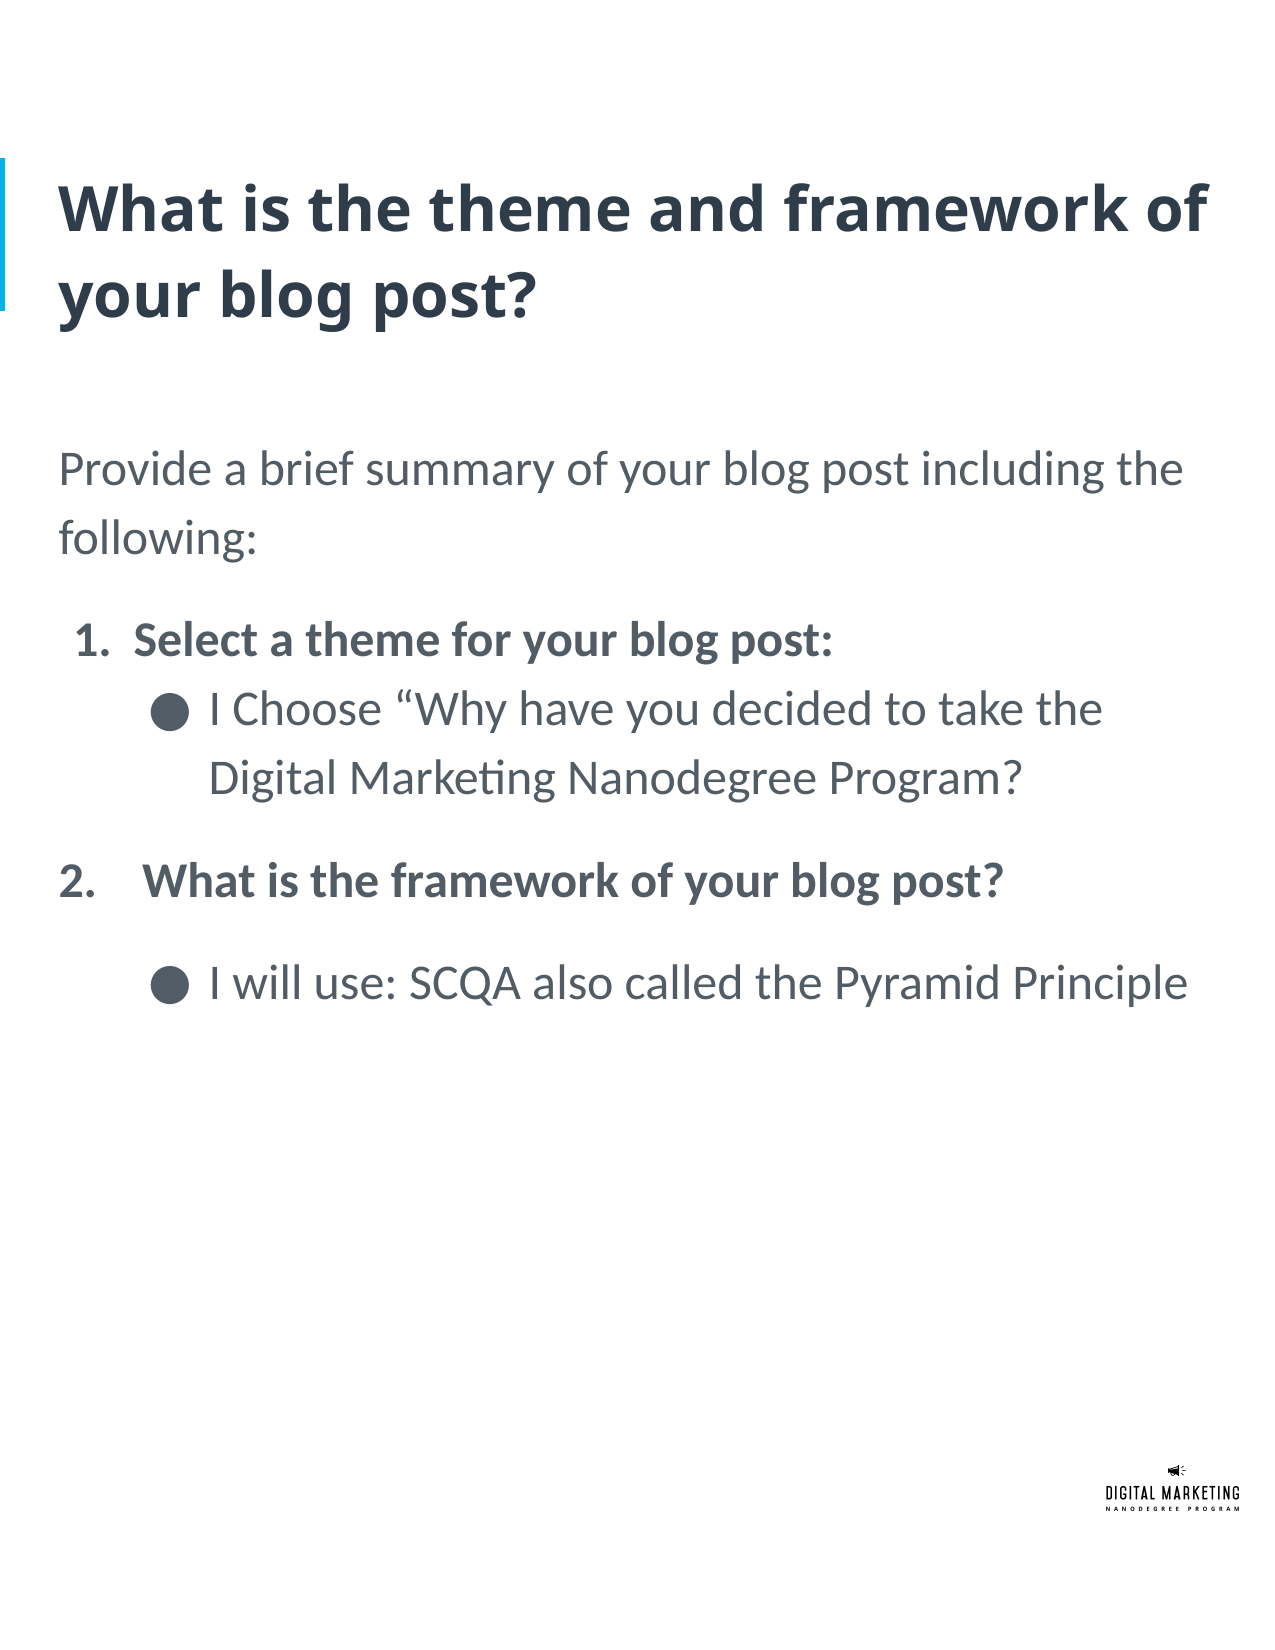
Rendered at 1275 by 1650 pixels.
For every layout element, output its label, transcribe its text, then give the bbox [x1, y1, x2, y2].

list Provide a brief summary of your blog post including the following: Select a theme for your blog post: I Choose “Why have you decided to take the Digital Marketing Nanodegree Program? 2. What is the framework of your blog post? I will use: SCQA also called the Pyramid Principle [43, 411, 1232, 1436]
picture [1106, 1465, 1239, 1511]
title What is the theme and framework of your blog post? [43, 142, 1232, 327]
